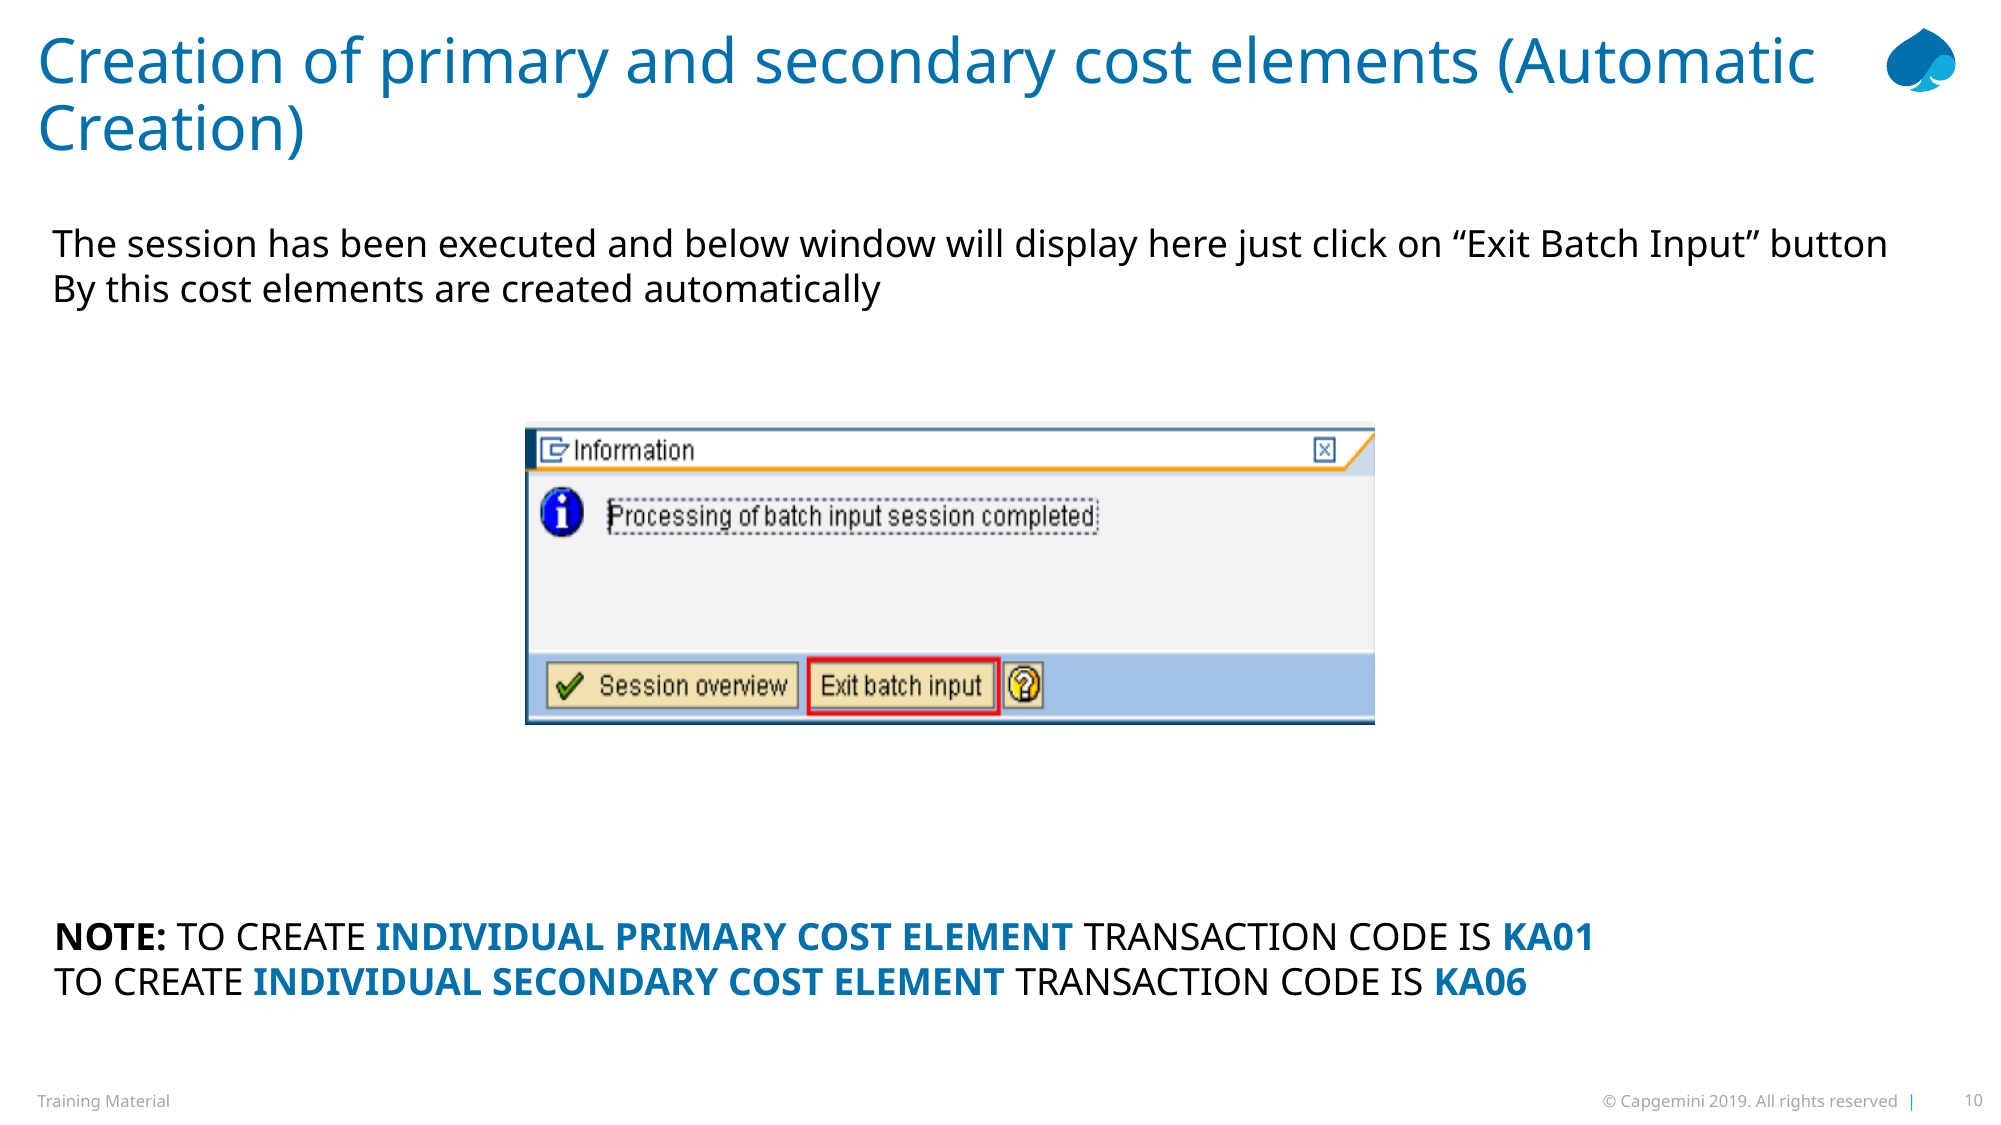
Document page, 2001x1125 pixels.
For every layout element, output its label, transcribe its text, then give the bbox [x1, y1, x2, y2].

text_box NOTE: TO CREATE INDIVIDUAL PRIMARY COST ELEMENT TRANSACTION CODE IS KA01 TO CREATE INDIVIDUAL SECONDARY COST ELEMENT TRANSACTION CODE IS KA06 [39, 905, 1957, 1010]
list The session has been executed and below window will display here just click on “Exit Batch Input” button By this cost elements are created automatically [37, 212, 1955, 398]
title Creation of primary and secondary cost elements (Automatic Creation) [37, 0, 1863, 119]
picture [524, 421, 1375, 725]
